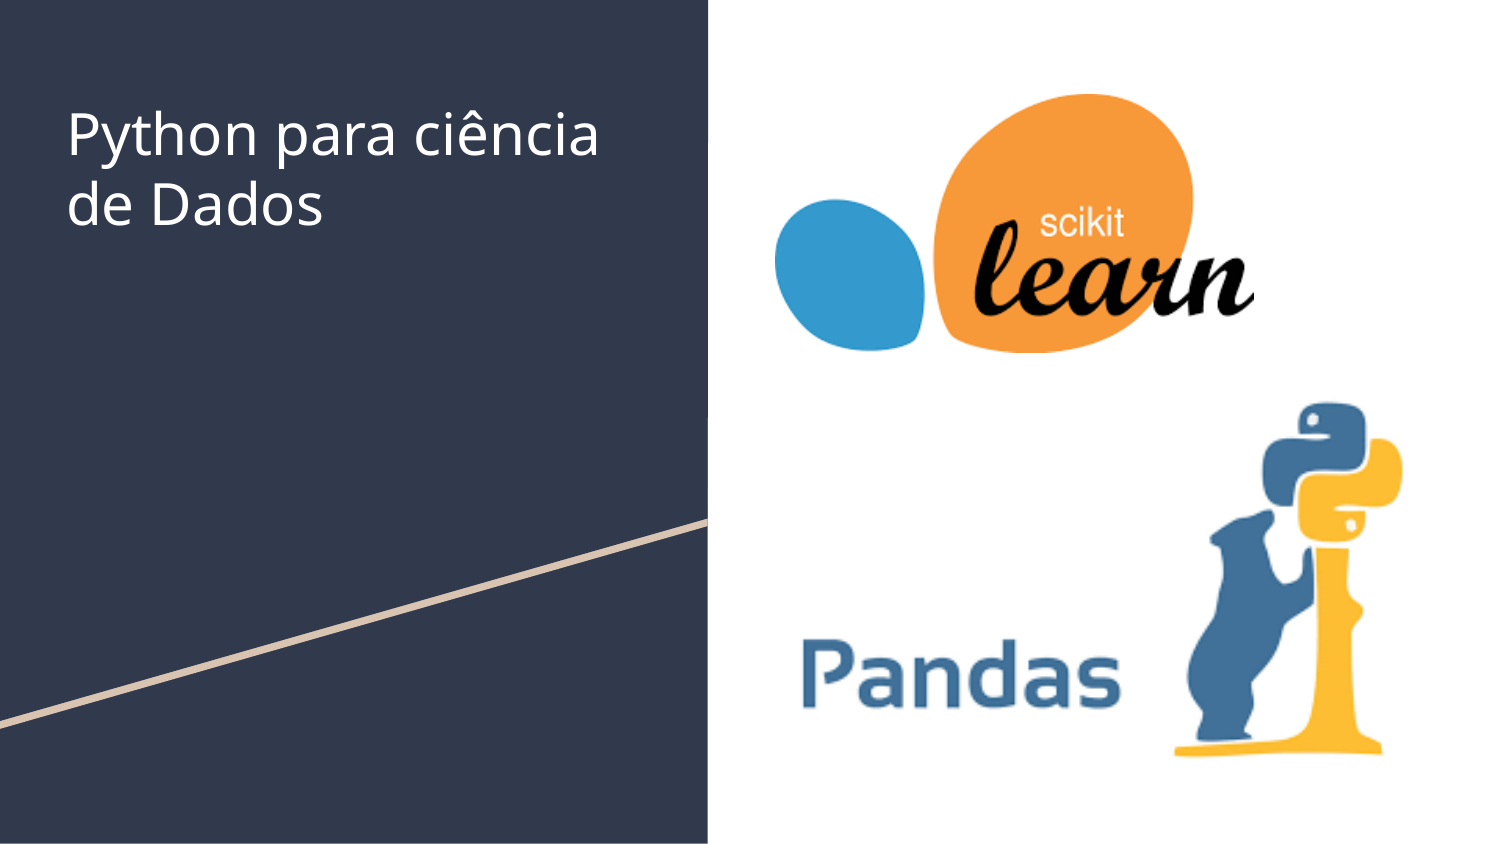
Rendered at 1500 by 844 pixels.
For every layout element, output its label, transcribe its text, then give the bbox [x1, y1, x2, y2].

title Python para ciência de Dados [51, 82, 660, 494]
picture [774, 94, 1254, 353]
picture [774, 374, 1434, 787]
